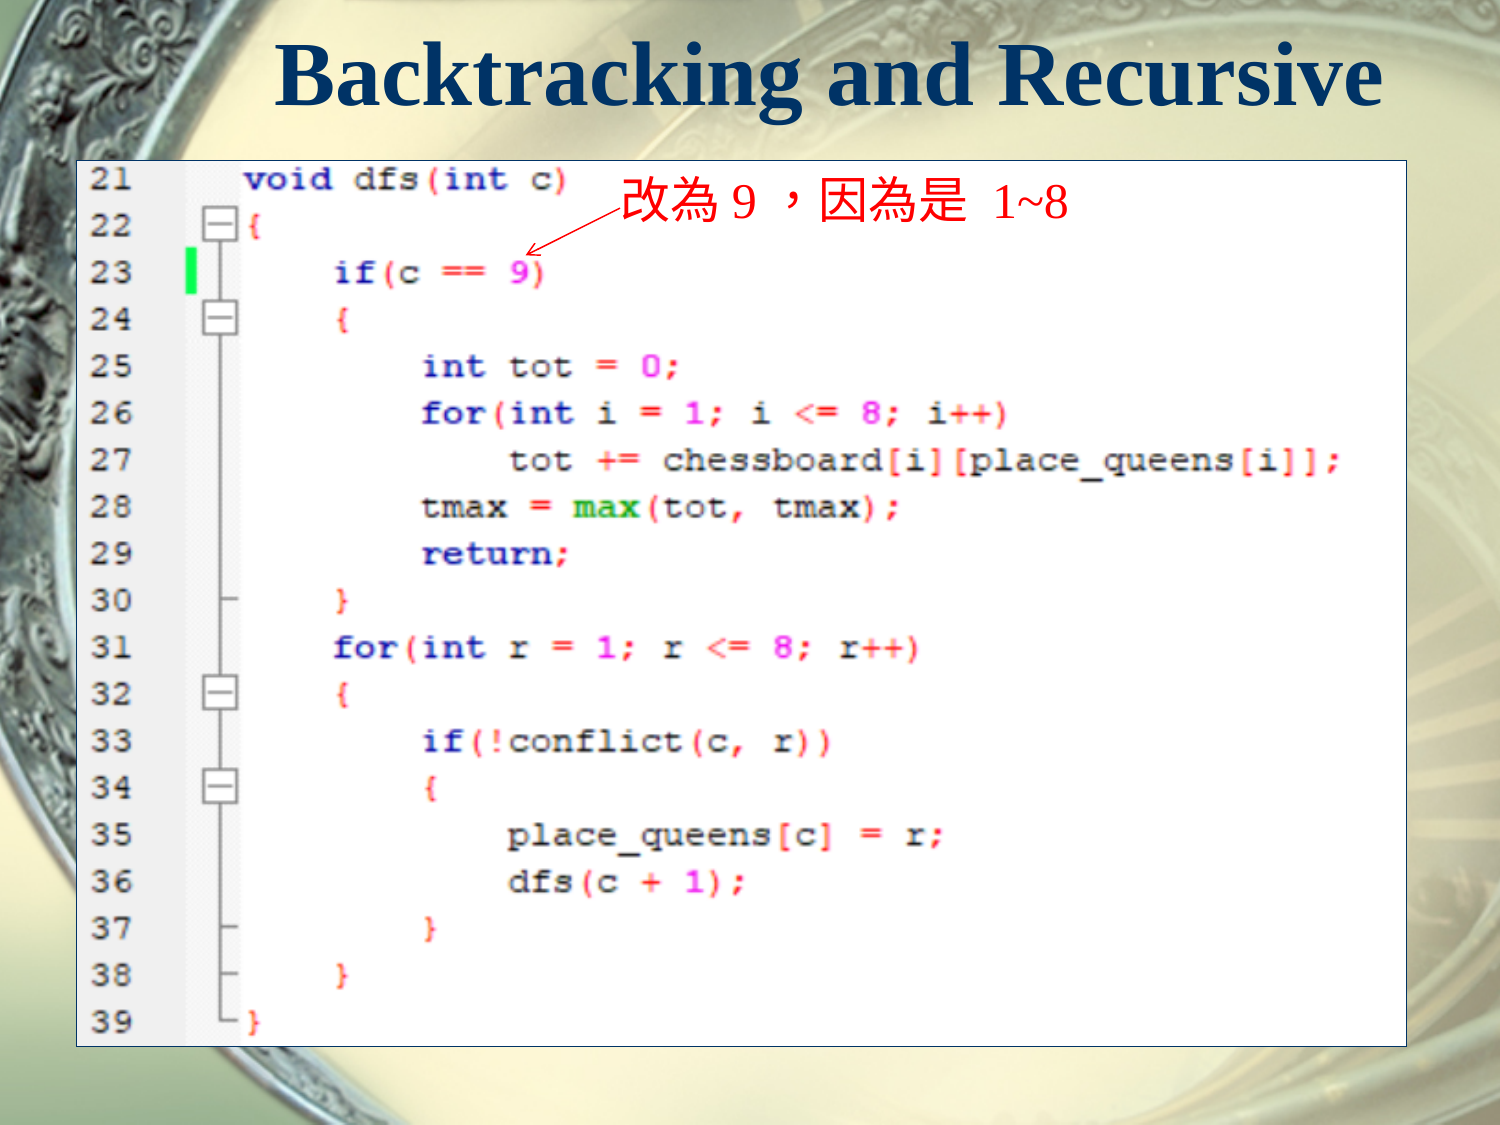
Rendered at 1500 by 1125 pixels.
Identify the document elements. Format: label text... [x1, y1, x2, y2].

title Backtracking and Recursive [230, 19, 1431, 157]
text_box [525, 207, 621, 256]
picture [0, 0, 1500, 1125]
